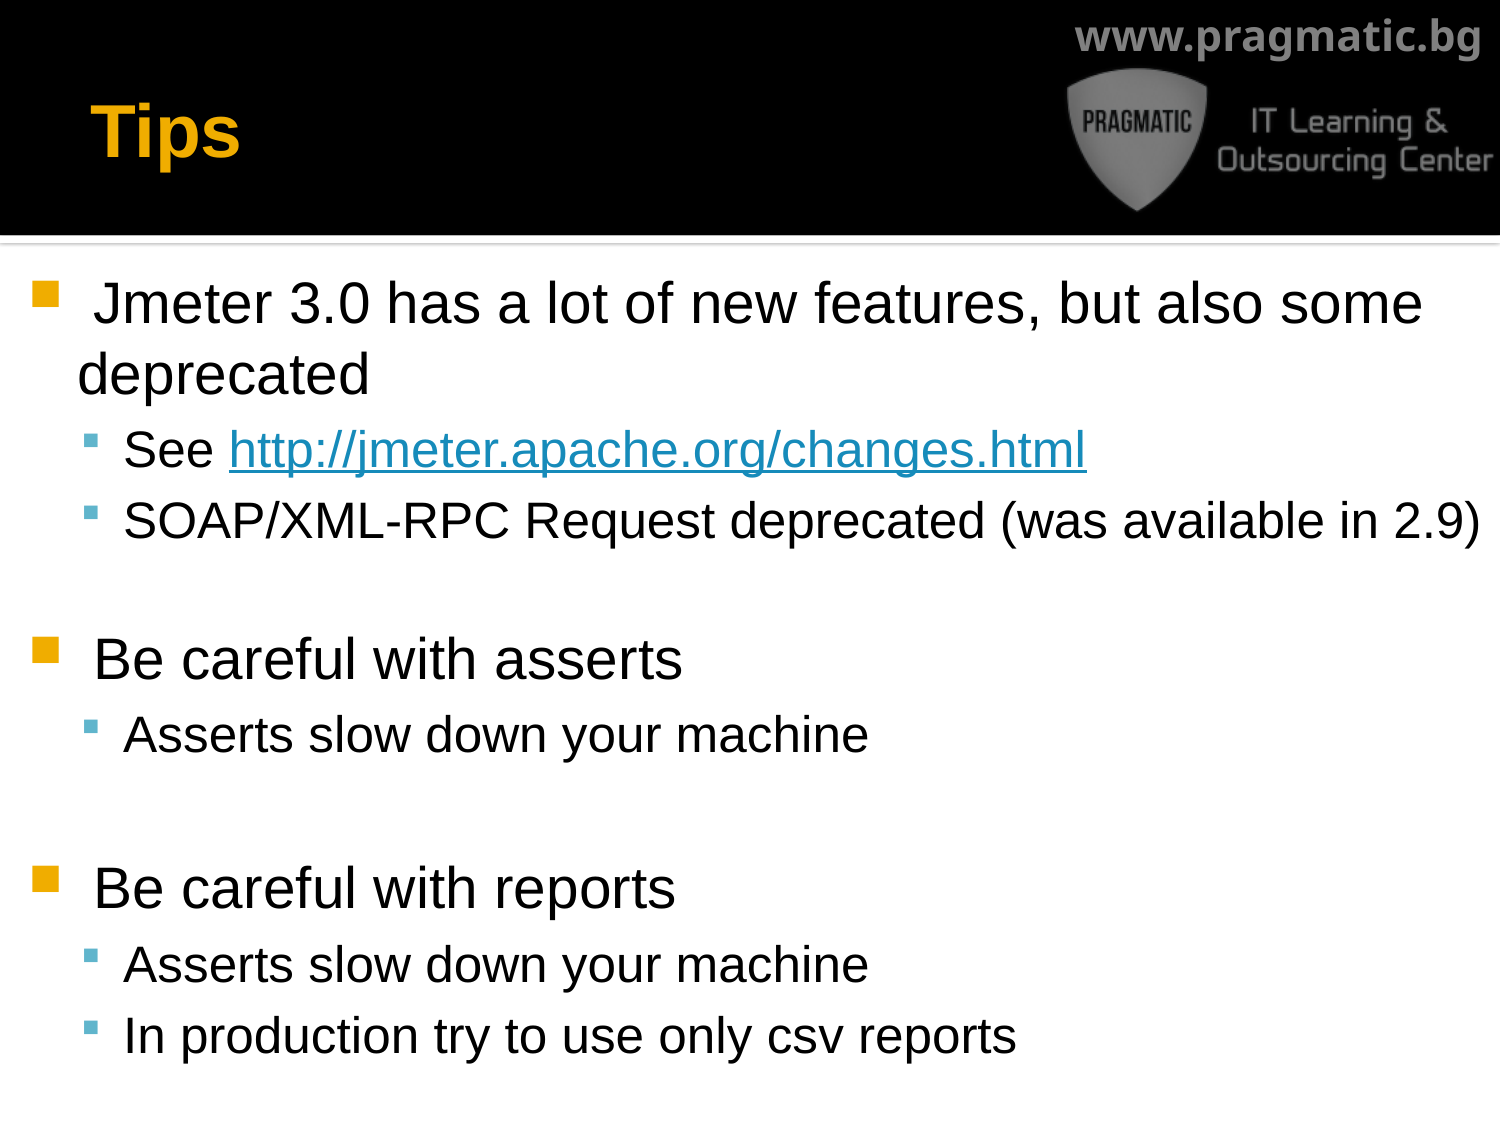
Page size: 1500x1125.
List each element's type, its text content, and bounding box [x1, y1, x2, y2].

list Jmeter 3.0 has a lot of new features, but also some deprecated See http://jmeter.apache.org/changes.html SOAP/XML-RPC Request deprecated (was available in 2.9) Be careful with asserts Asserts slow down your machine Be careful with reports Asserts slow down your machine In production try to use only csv reports [0, 249, 1500, 1125]
title Tips [75, 24, 1063, 231]
picture [1063, 62, 1500, 217]
